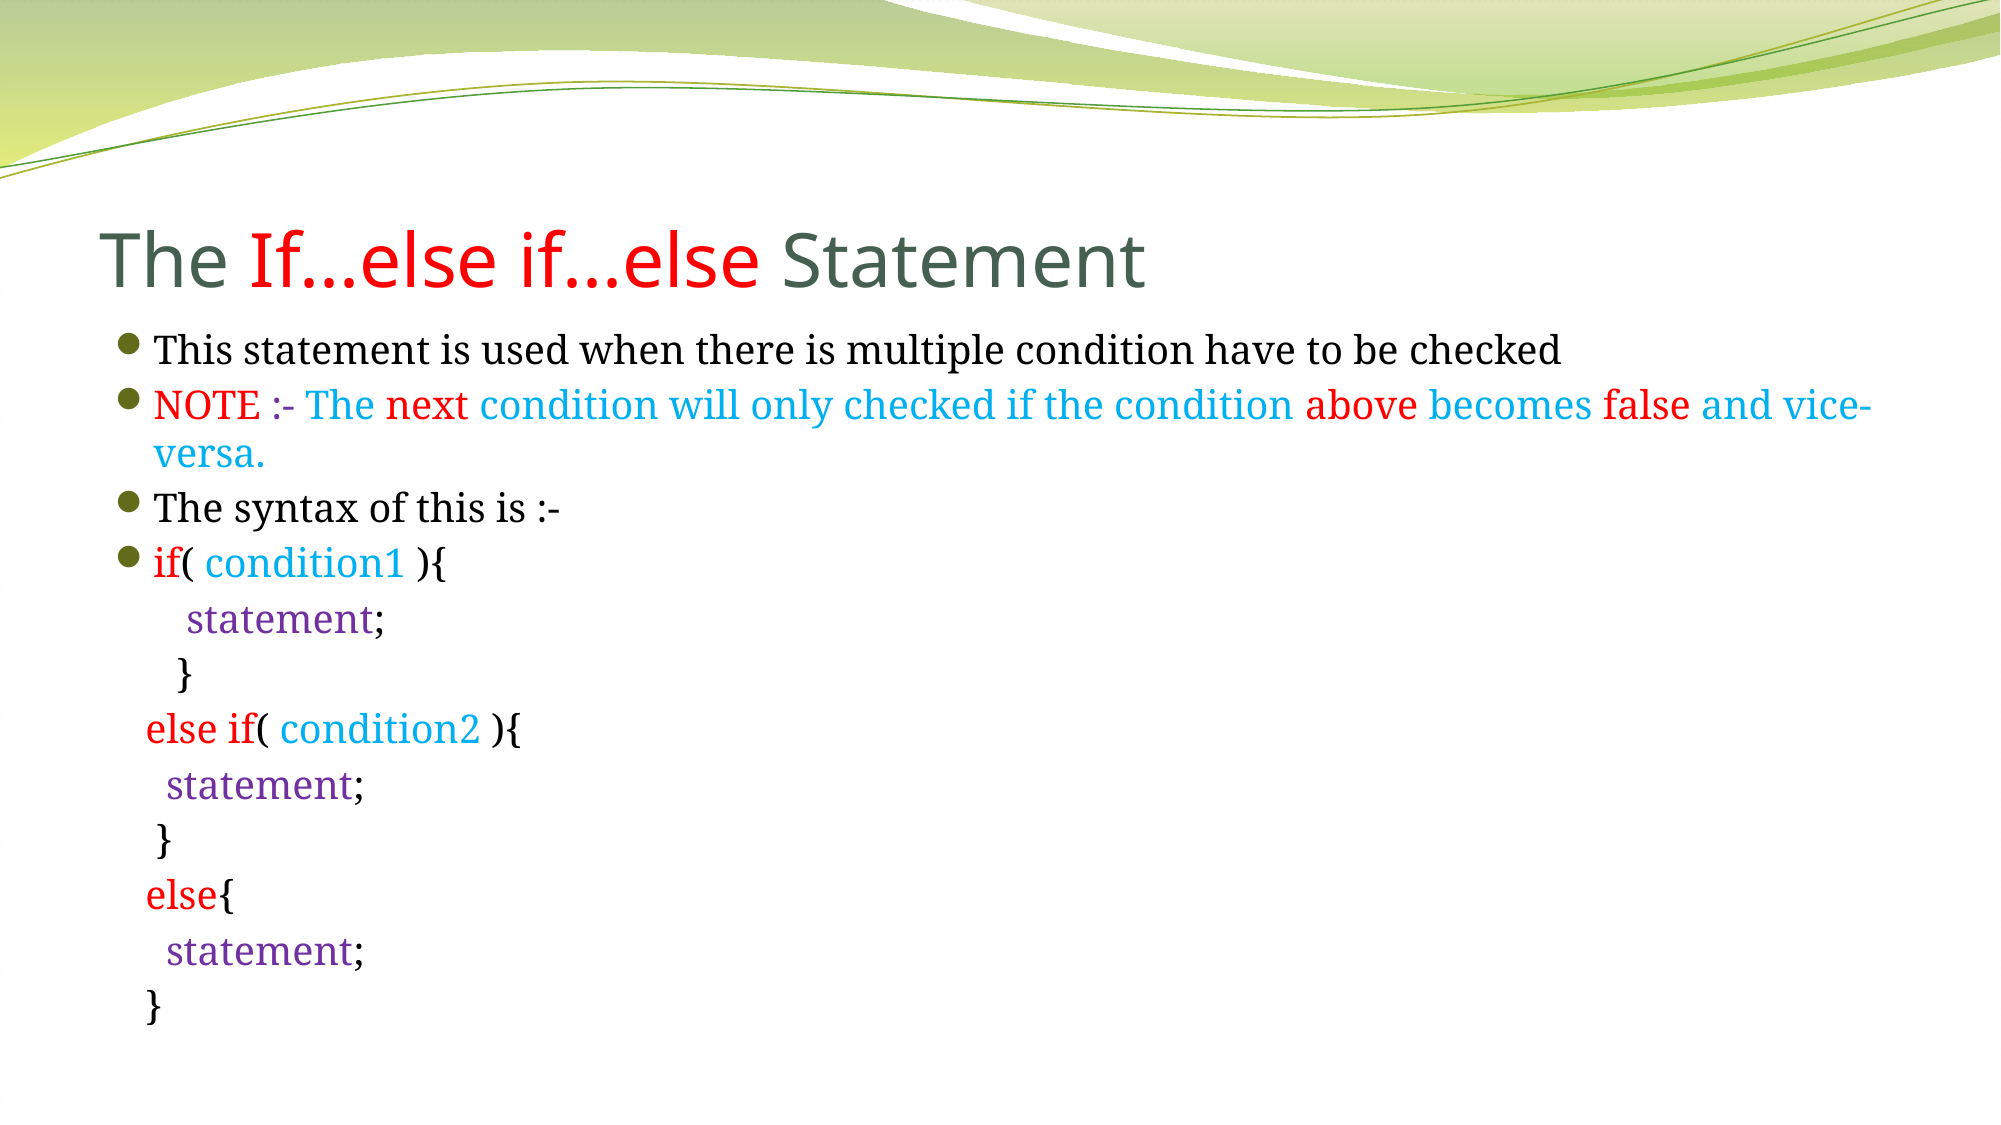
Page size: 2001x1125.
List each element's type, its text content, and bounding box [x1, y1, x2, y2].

title The If...else if...else Statement [99, 115, 1900, 303]
list This statement is used when there is multiple condition have to be checked NOTE :- The next condition will only checked if the condition above becomes false and vice-versa. The syntax of this is :- if( condition1 ){ statement; } else if( condition2 ){ statement; } else{ statement; } [99, 317, 1900, 1038]
